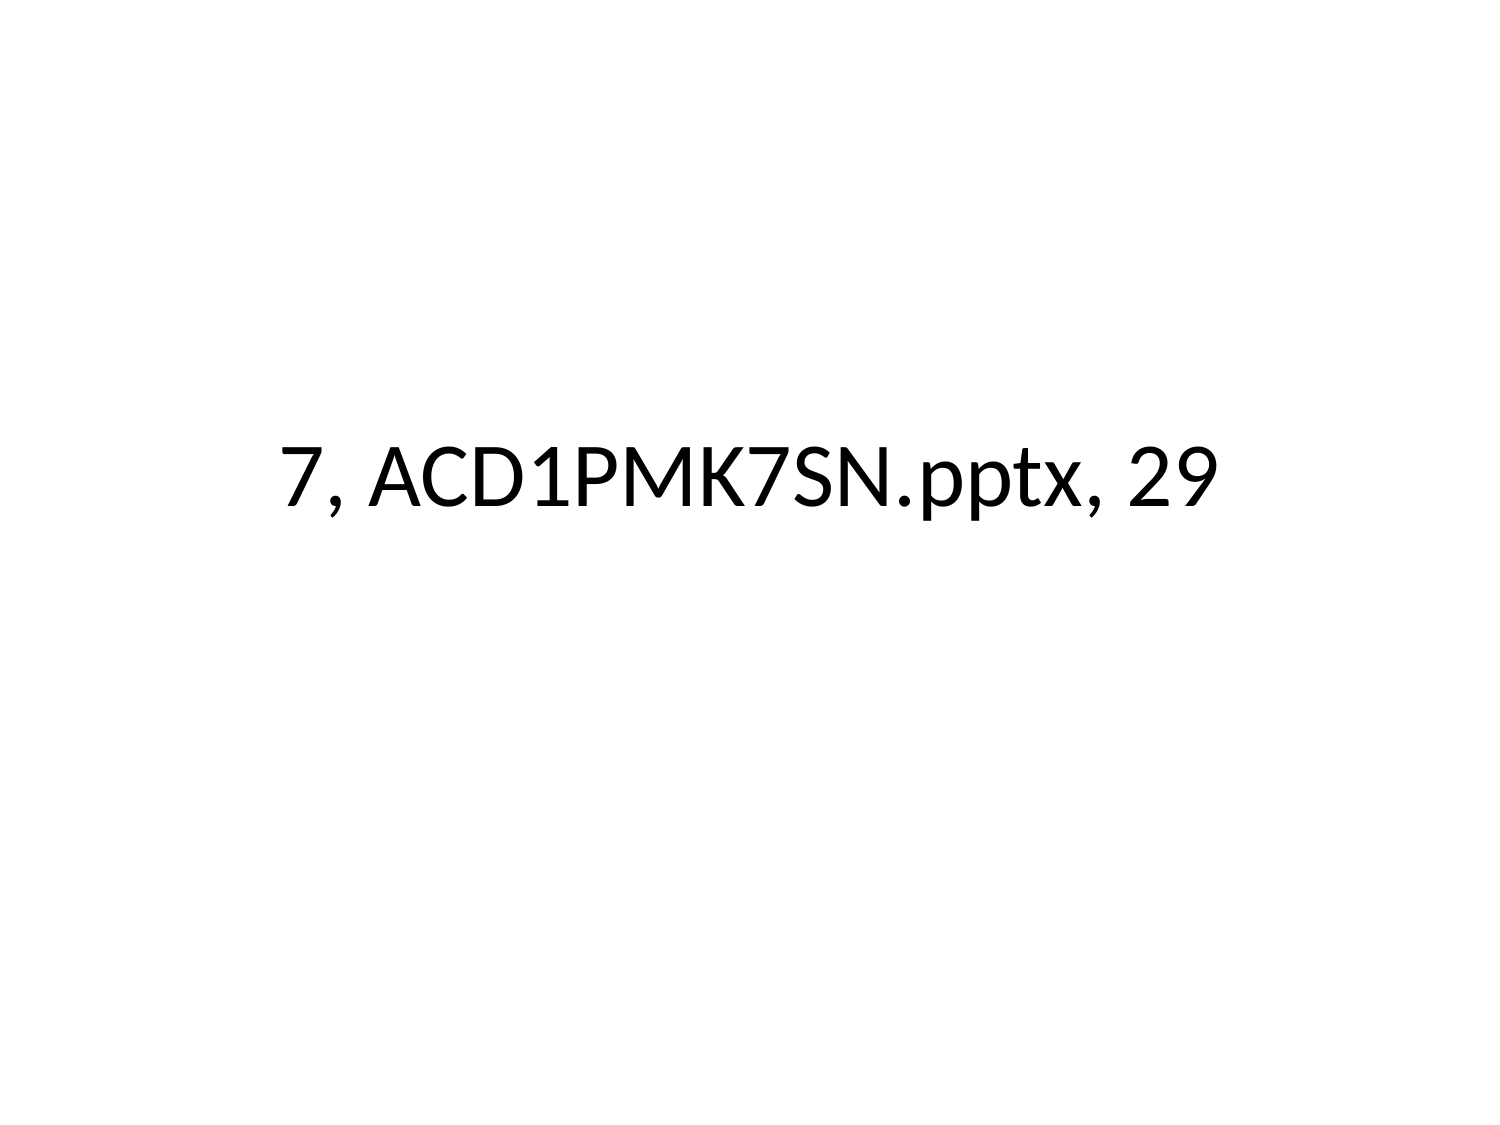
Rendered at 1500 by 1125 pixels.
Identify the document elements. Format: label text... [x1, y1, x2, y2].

title 7, ACD1PMK7SN.pptx, 29 [112, 349, 1388, 591]
